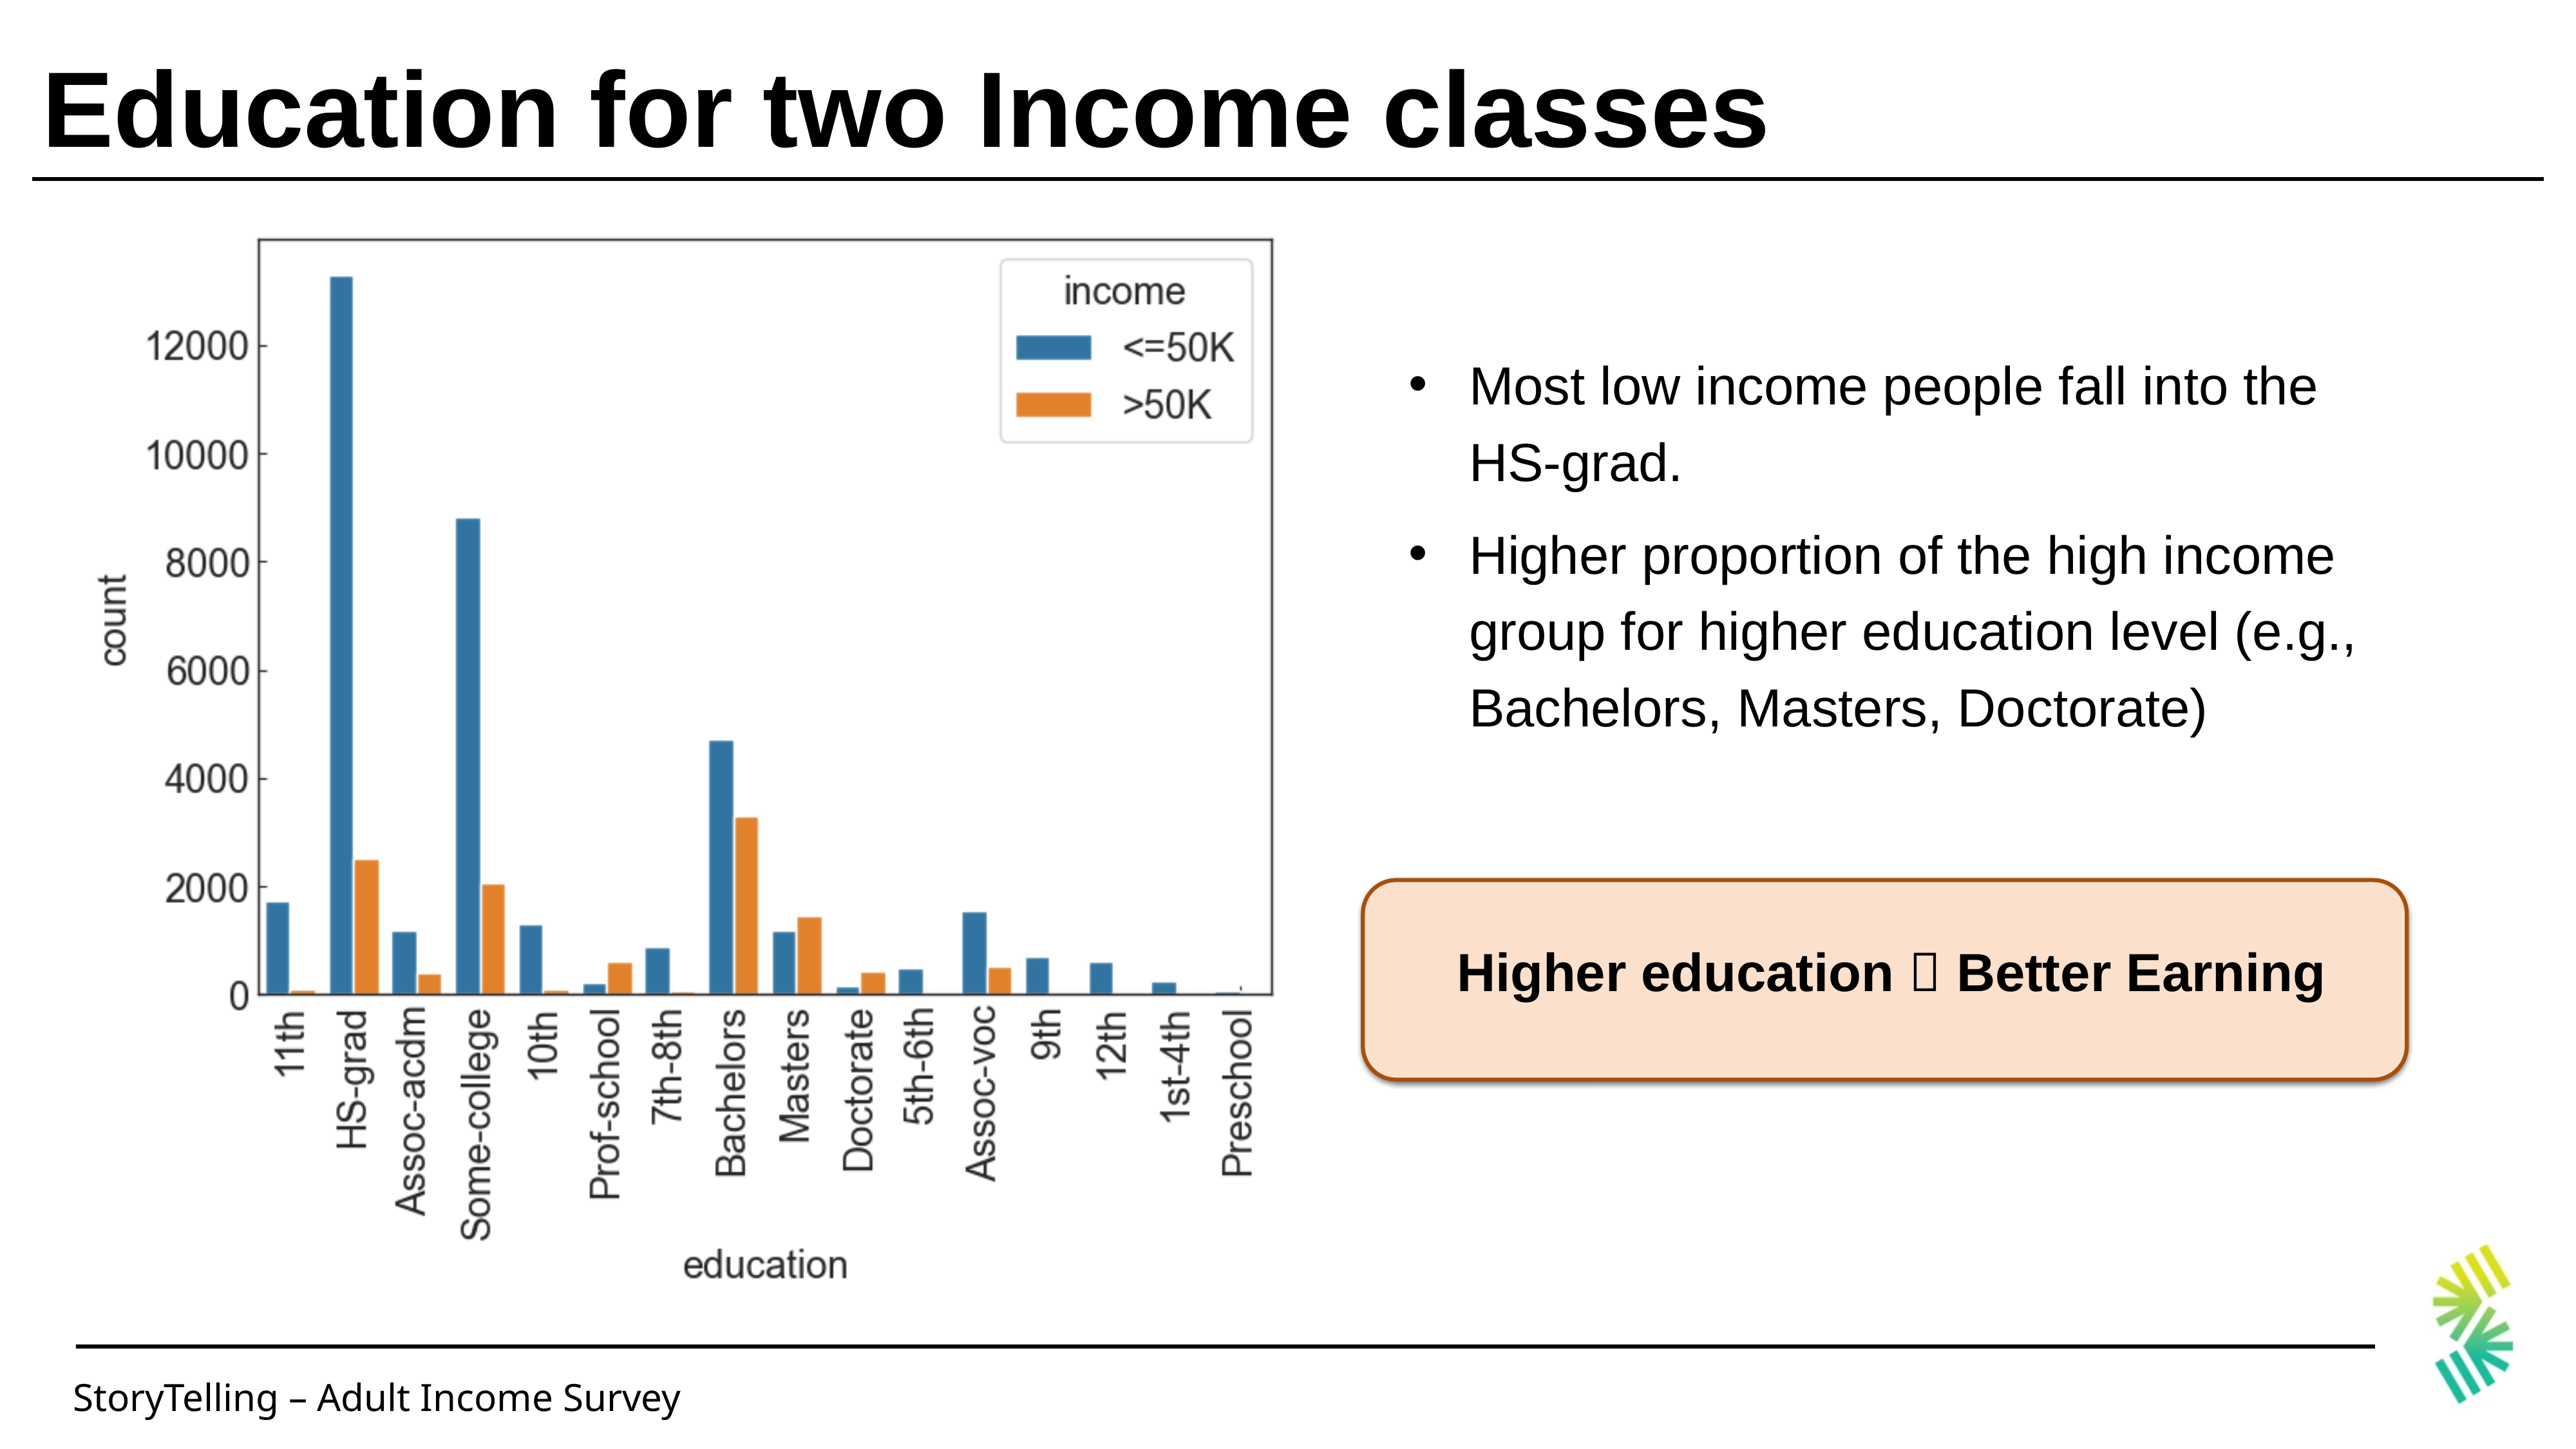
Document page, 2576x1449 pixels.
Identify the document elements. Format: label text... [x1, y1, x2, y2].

text_box Most low income people fall into the HS-grad. Higher proportion of the high income group for higher education level (e.g., Bachelors, Masters, Doctorate) [1403, 334, 2367, 743]
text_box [1363, 880, 2407, 1080]
title Education for two Income classes [32, 35, 2544, 169]
picture [80, 225, 1289, 1302]
picture [2375, 1224, 2576, 1425]
